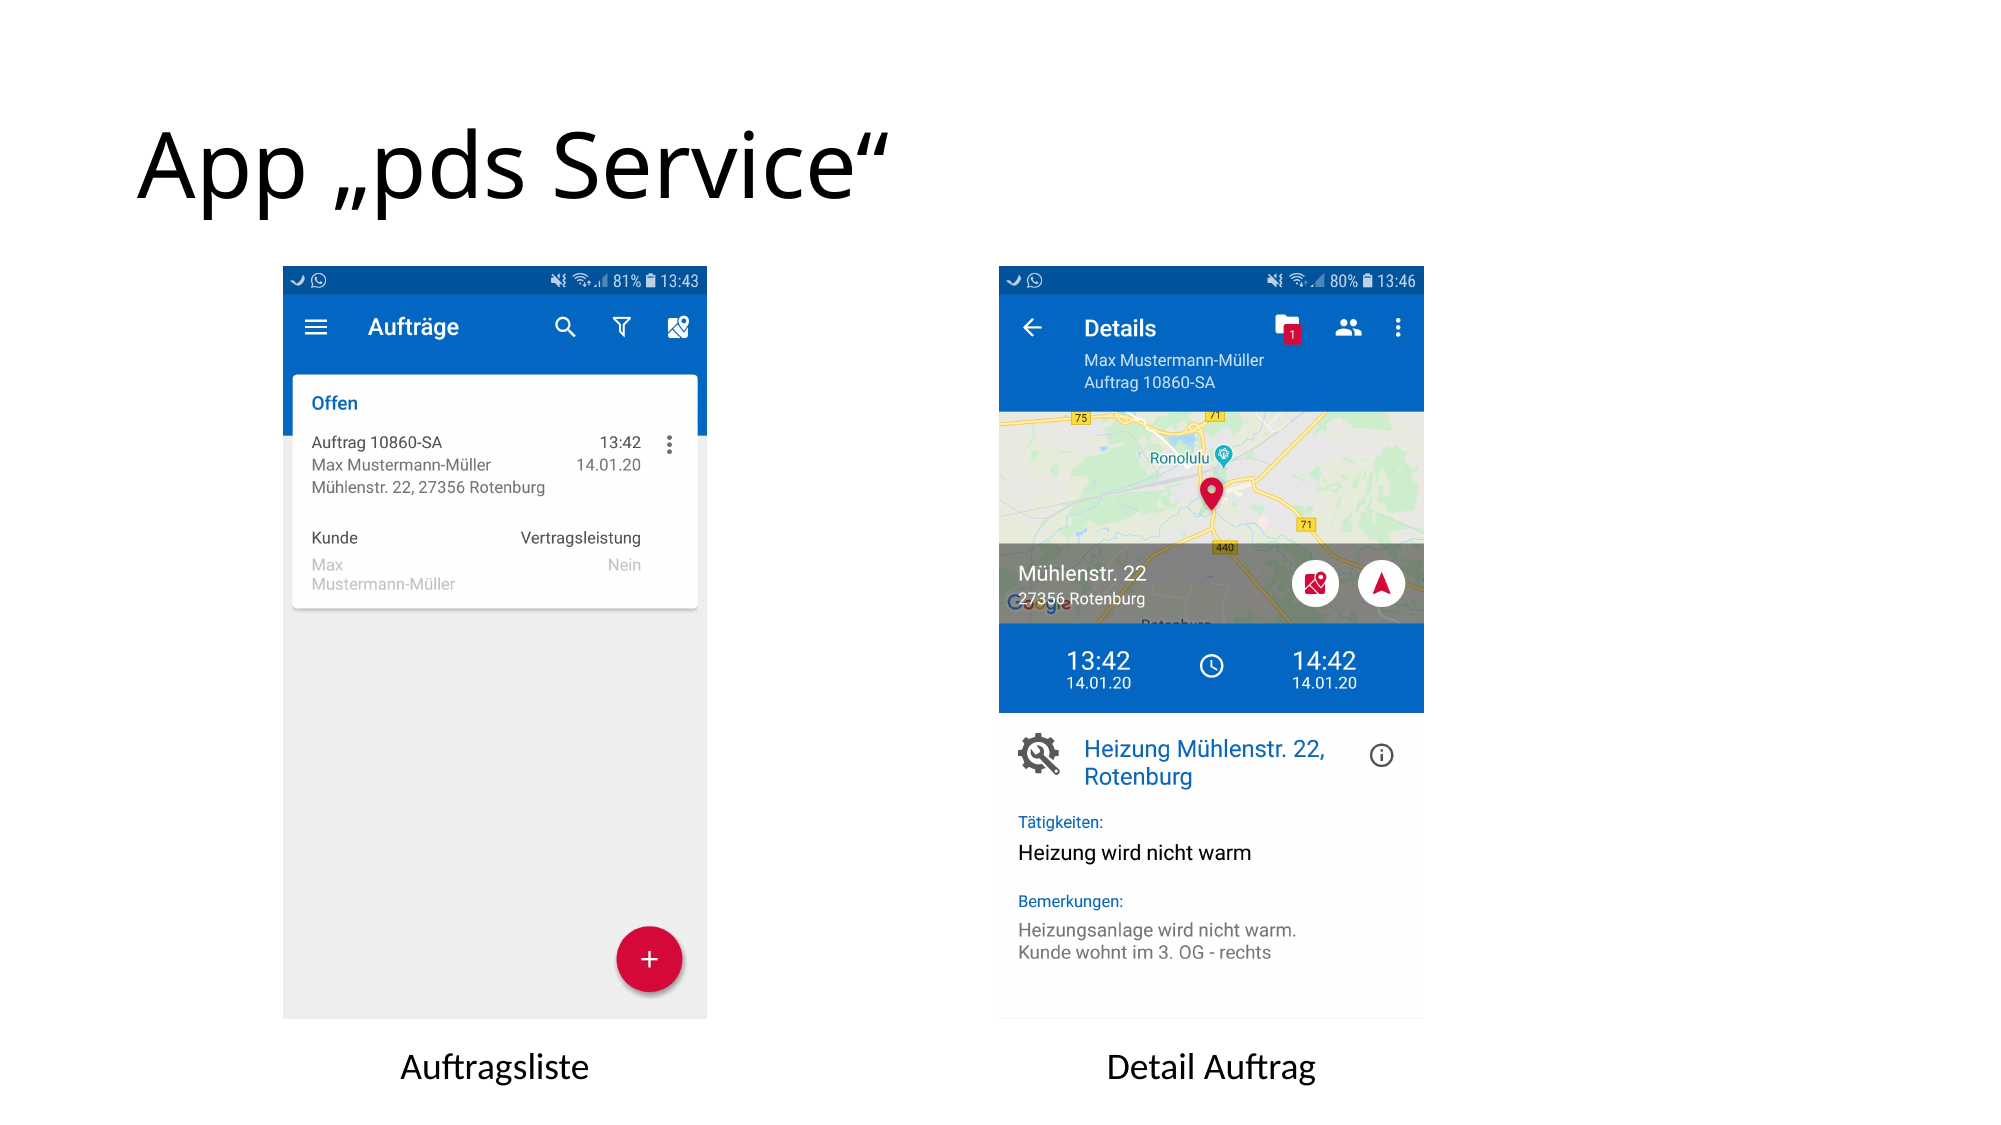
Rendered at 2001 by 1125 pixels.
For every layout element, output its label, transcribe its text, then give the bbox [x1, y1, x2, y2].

title App „pds Service“ [137, 59, 1863, 278]
picture [283, 266, 707, 1019]
text_box Auftragsliste [300, 1034, 691, 1095]
text_box Detail Auftrag [1016, 1034, 1407, 1095]
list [999, 266, 1424, 1019]
